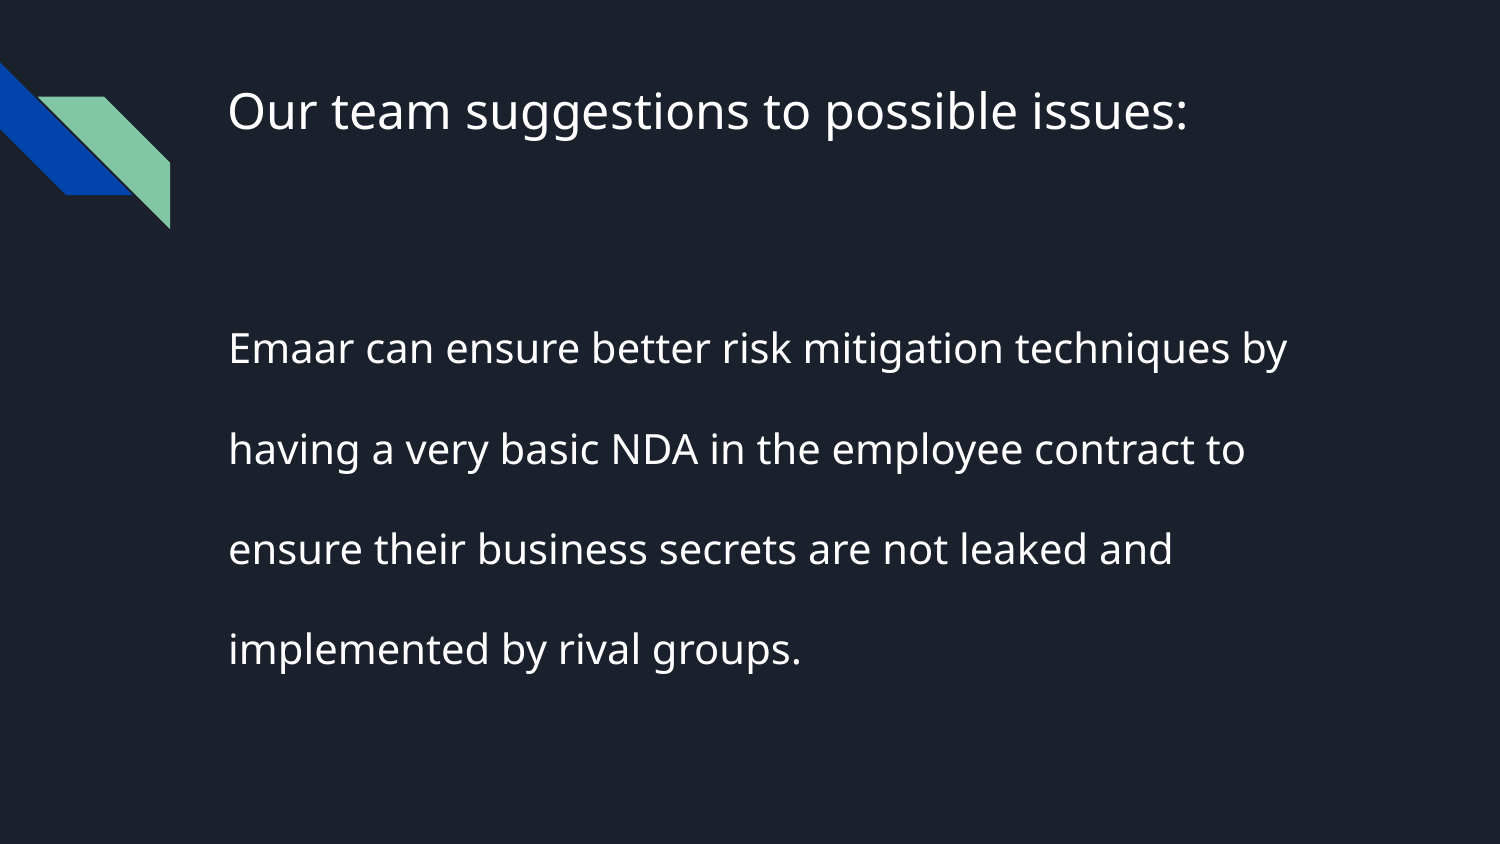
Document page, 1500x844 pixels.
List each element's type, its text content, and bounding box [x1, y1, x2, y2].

title Our team suggestions to possible issues: [212, 64, 1368, 215]
list Emaar can ensure better risk mitigation techniques by having a very basic NDA in the employee contract to ensure their business secrets are not leaked and implemented by rival groups. [212, 257, 1368, 735]
